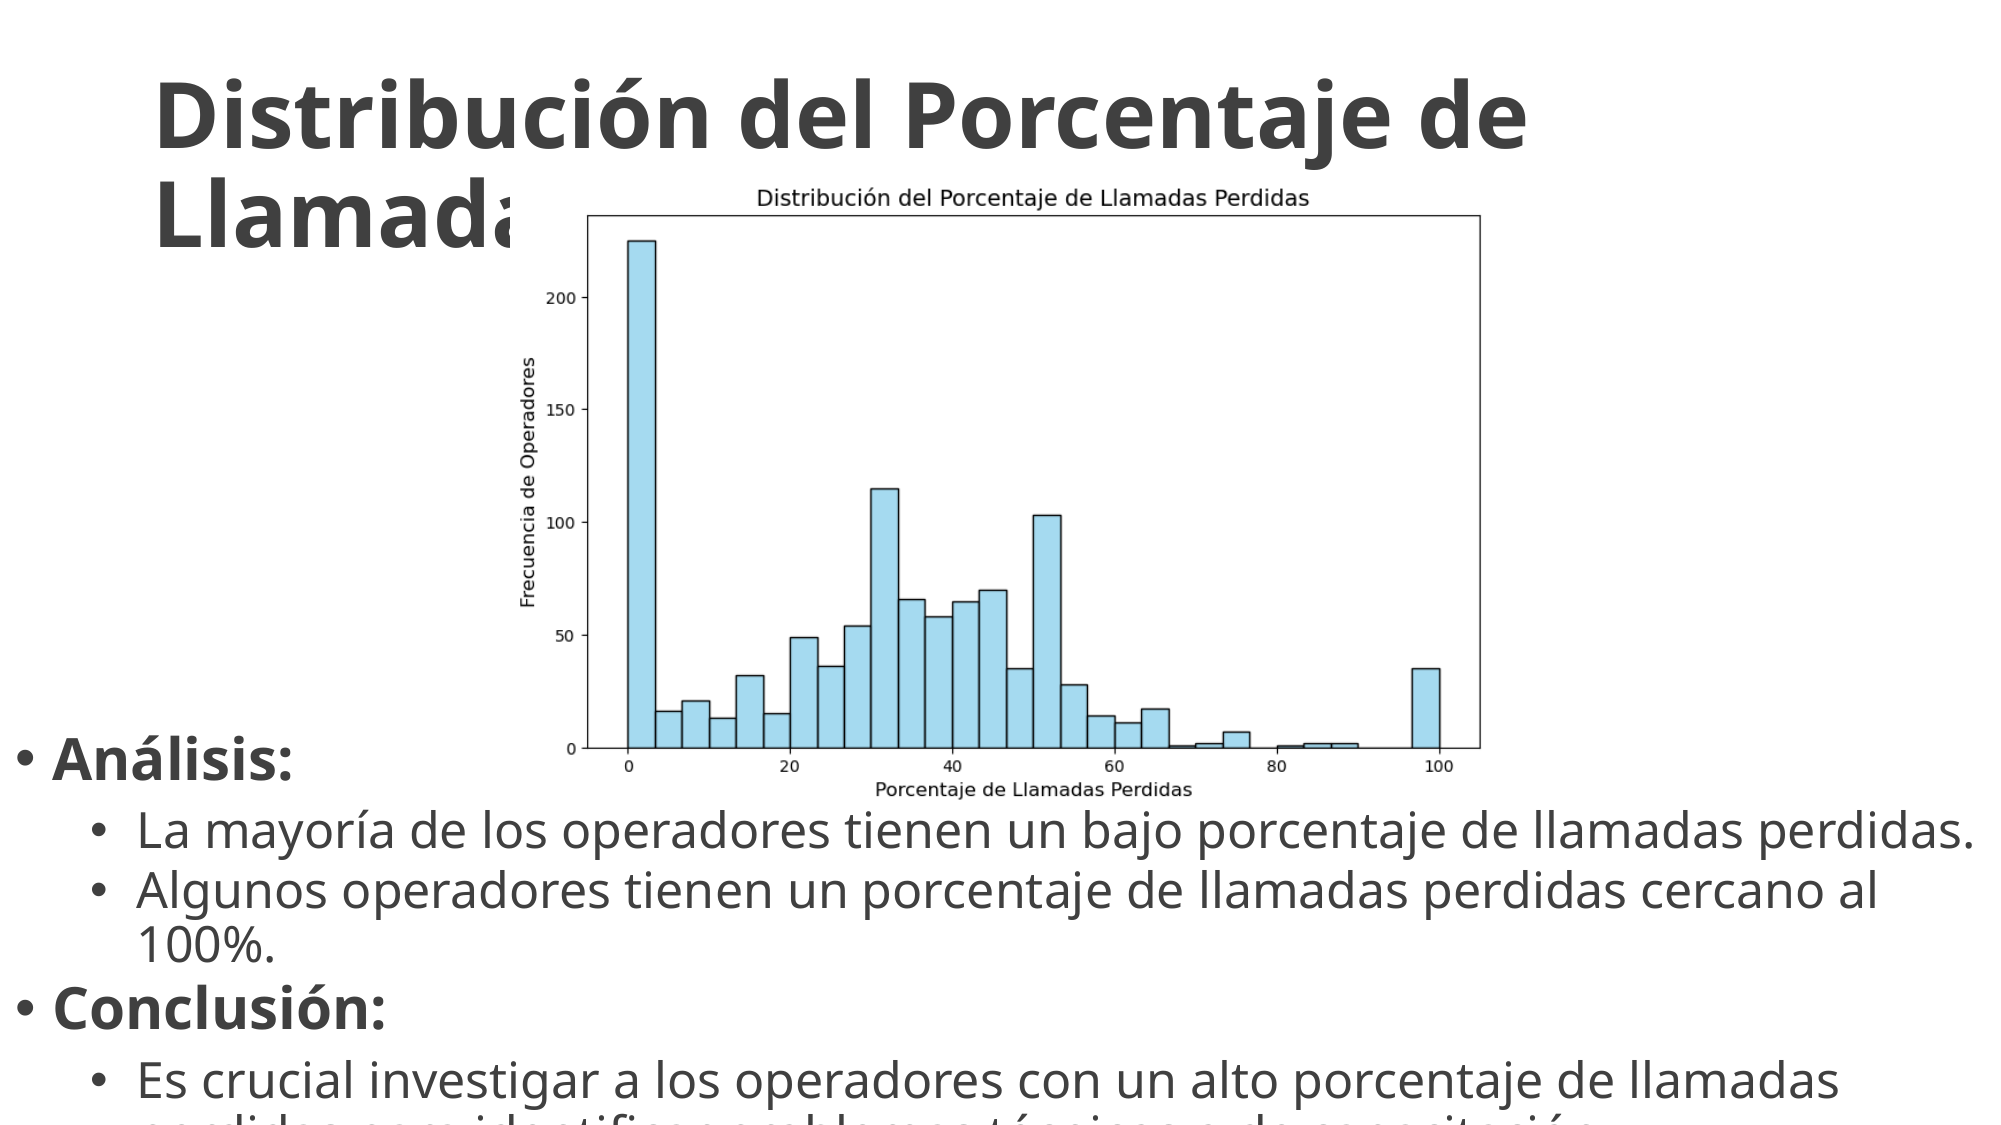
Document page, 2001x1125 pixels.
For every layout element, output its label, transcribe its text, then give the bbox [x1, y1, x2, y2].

list Análisis: La mayoría de los operadores tienen un bajo porcentaje de llamadas perdidas. Algunos operadores tienen un porcentaje de llamadas perdidas cercano al 100%. Conclusión: Es crucial investigar a los operadores con un alto porcentaje de llamadas perdidas para identificar problemas técnicos o de capacitación. [0, 722, 2000, 1125]
title Distribución del Porcentaje de Llamadas Perdidas [137, 59, 1863, 278]
picture [510, 176, 1490, 810]
